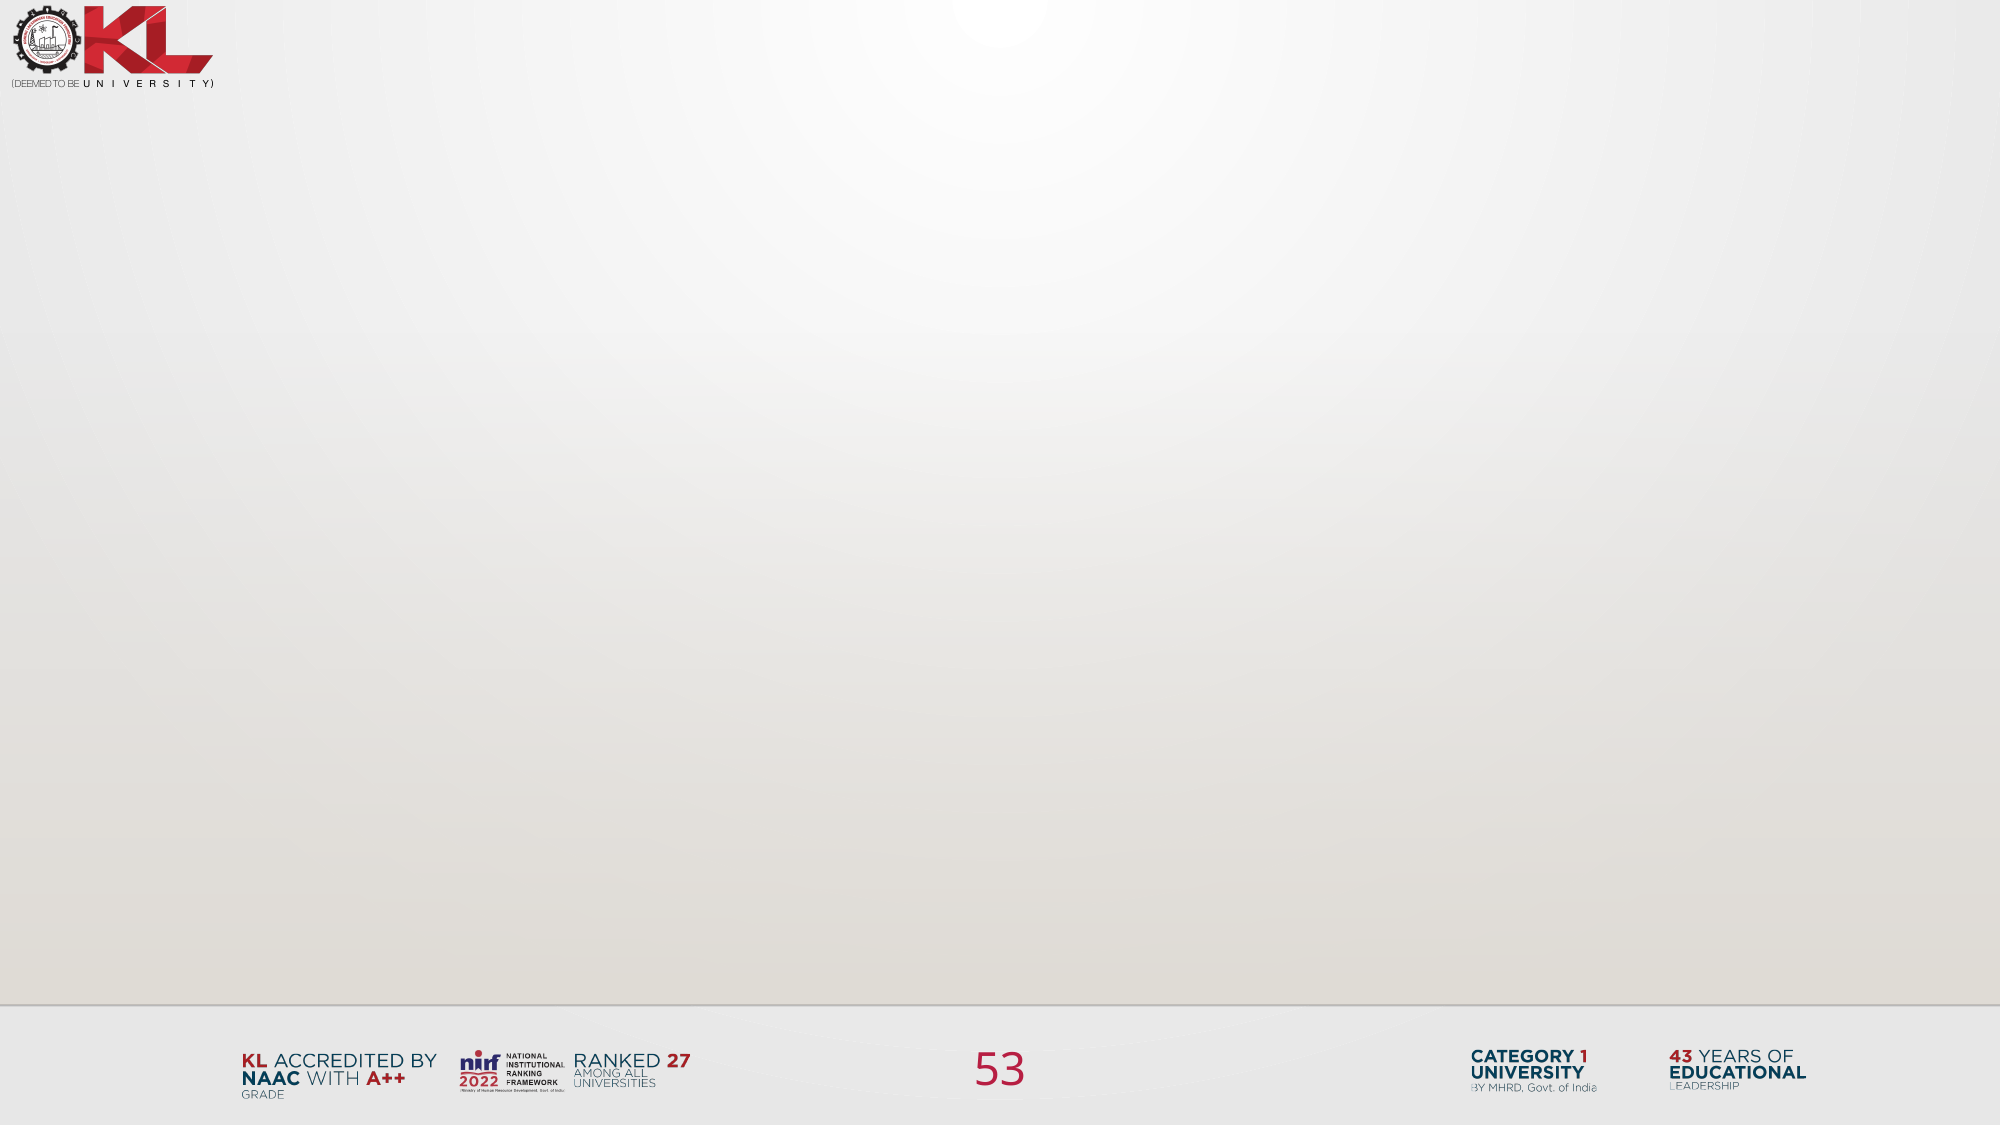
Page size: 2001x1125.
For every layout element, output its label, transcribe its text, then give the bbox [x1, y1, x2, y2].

picture [238, 1045, 716, 1103]
picture [1447, 1045, 1814, 1101]
picture [12, 5, 213, 88]
slide_number 53 [933, 1031, 1067, 1115]
